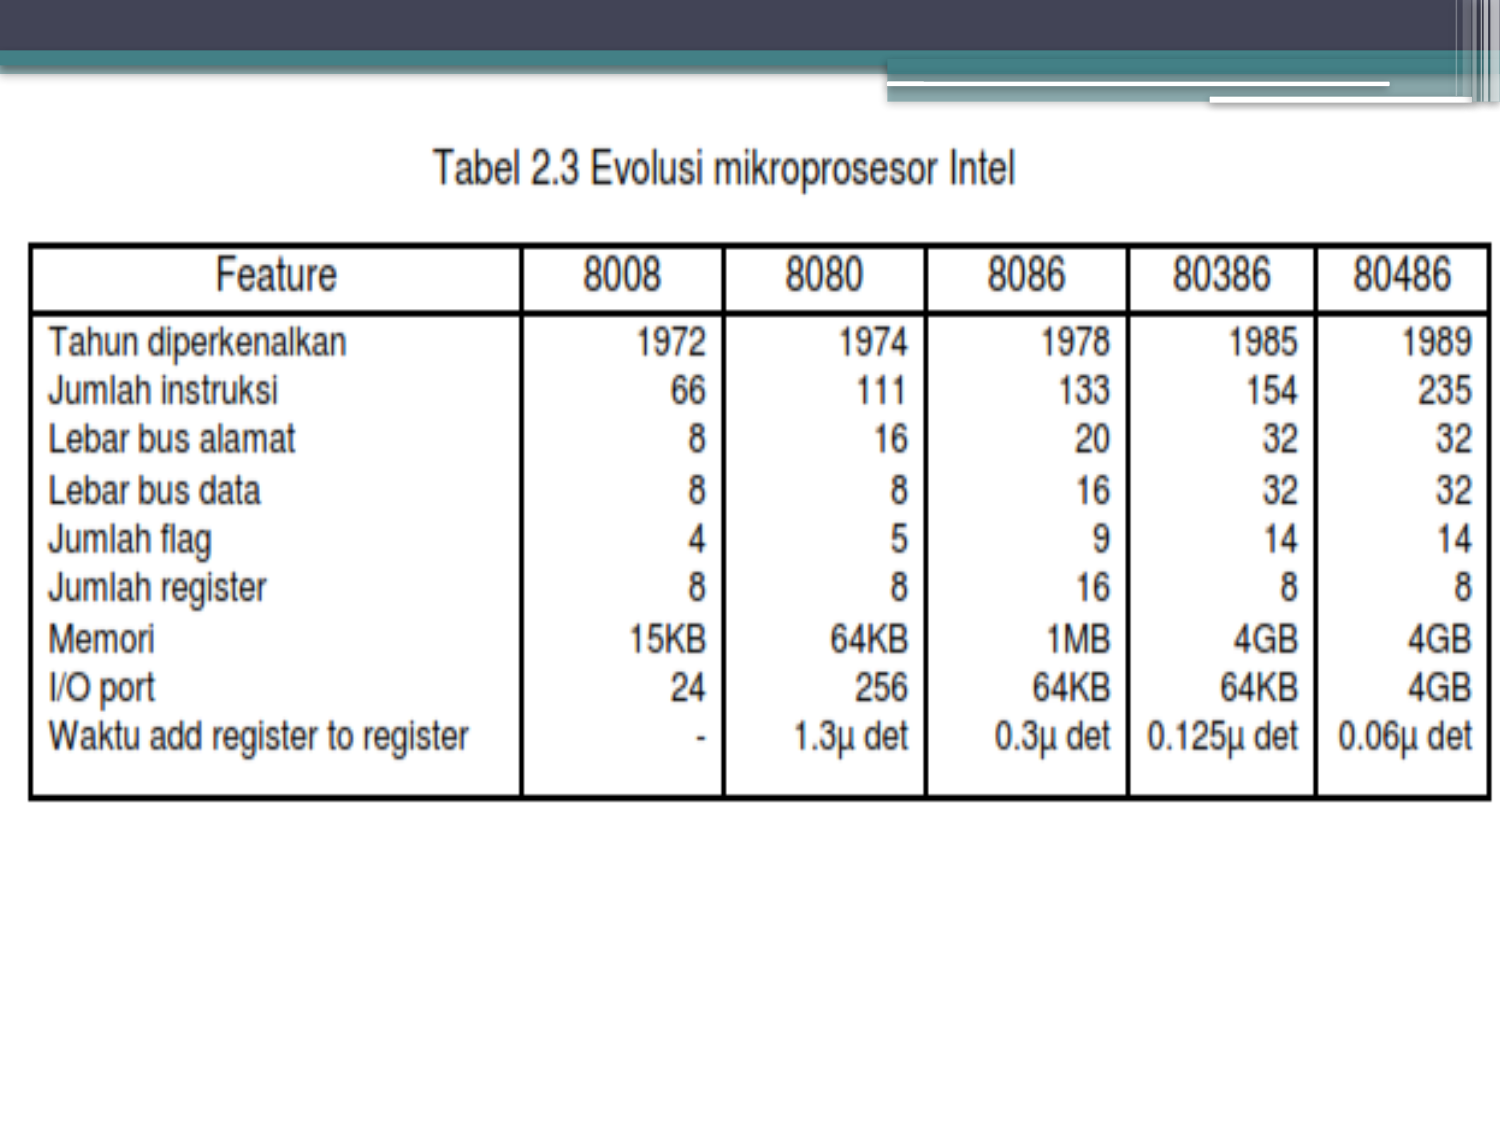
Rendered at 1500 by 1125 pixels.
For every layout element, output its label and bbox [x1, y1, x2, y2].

list [0, 137, 1500, 826]
